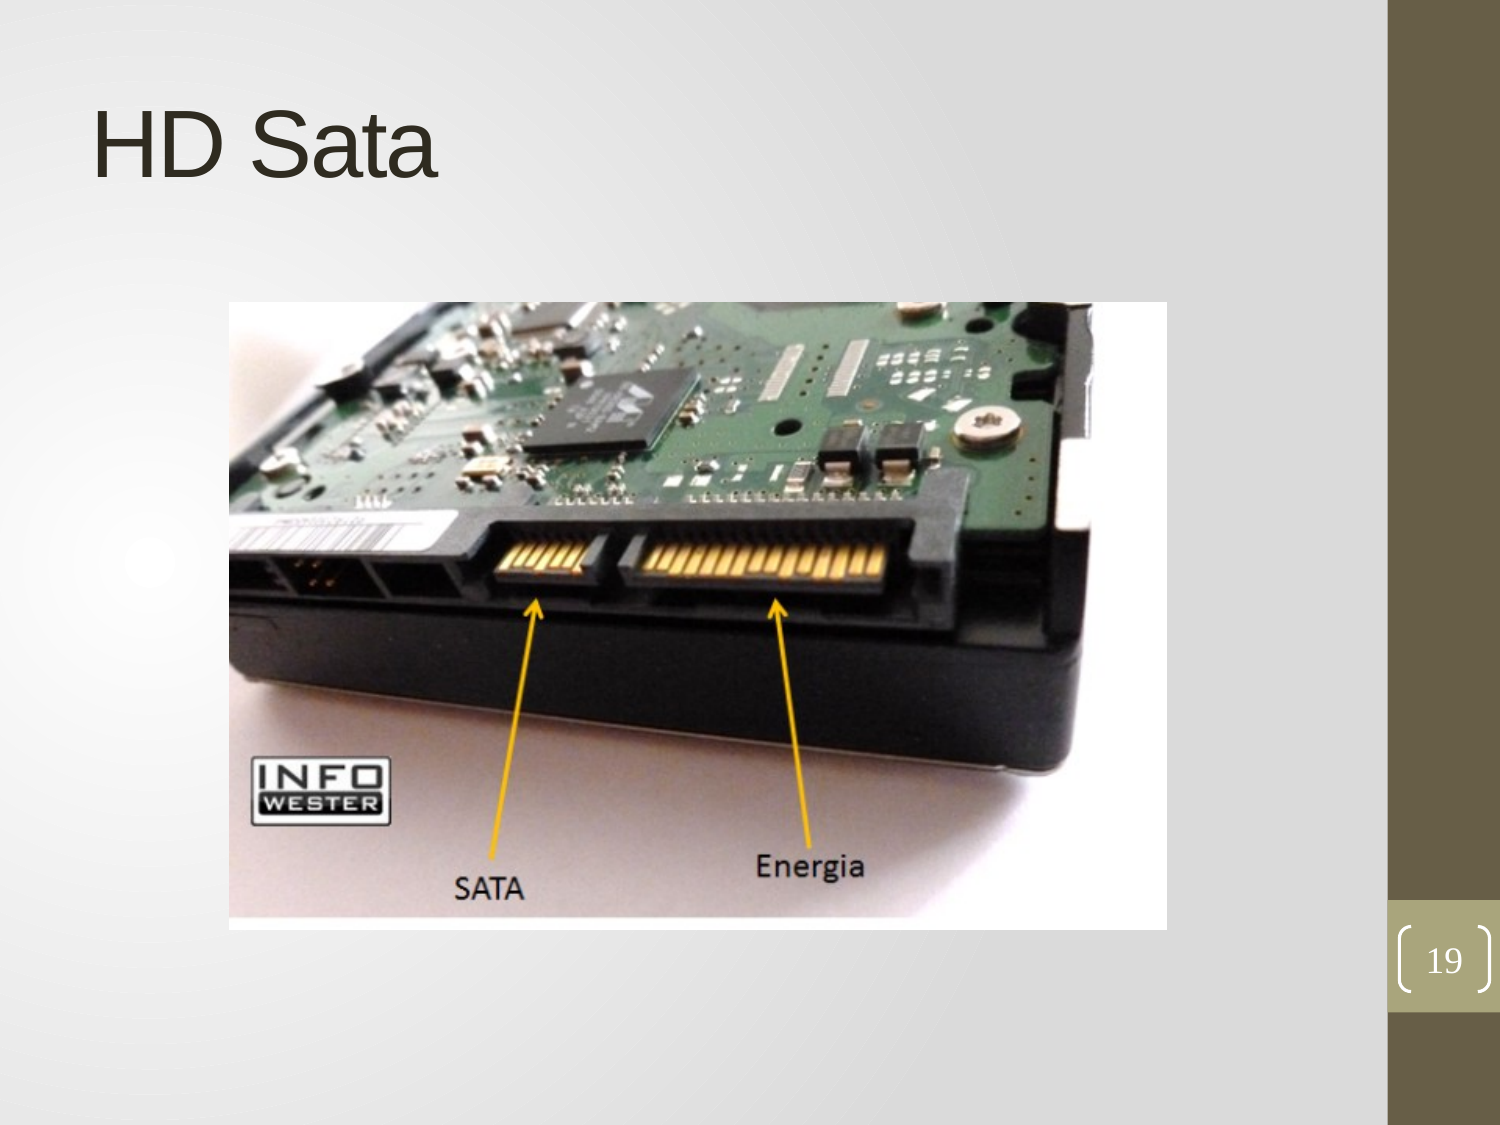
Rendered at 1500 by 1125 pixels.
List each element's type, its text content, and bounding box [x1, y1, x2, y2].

picture [228, 302, 1168, 930]
slide_number 19 [1397, 924, 1492, 994]
title HD Sata [75, 45, 1325, 233]
